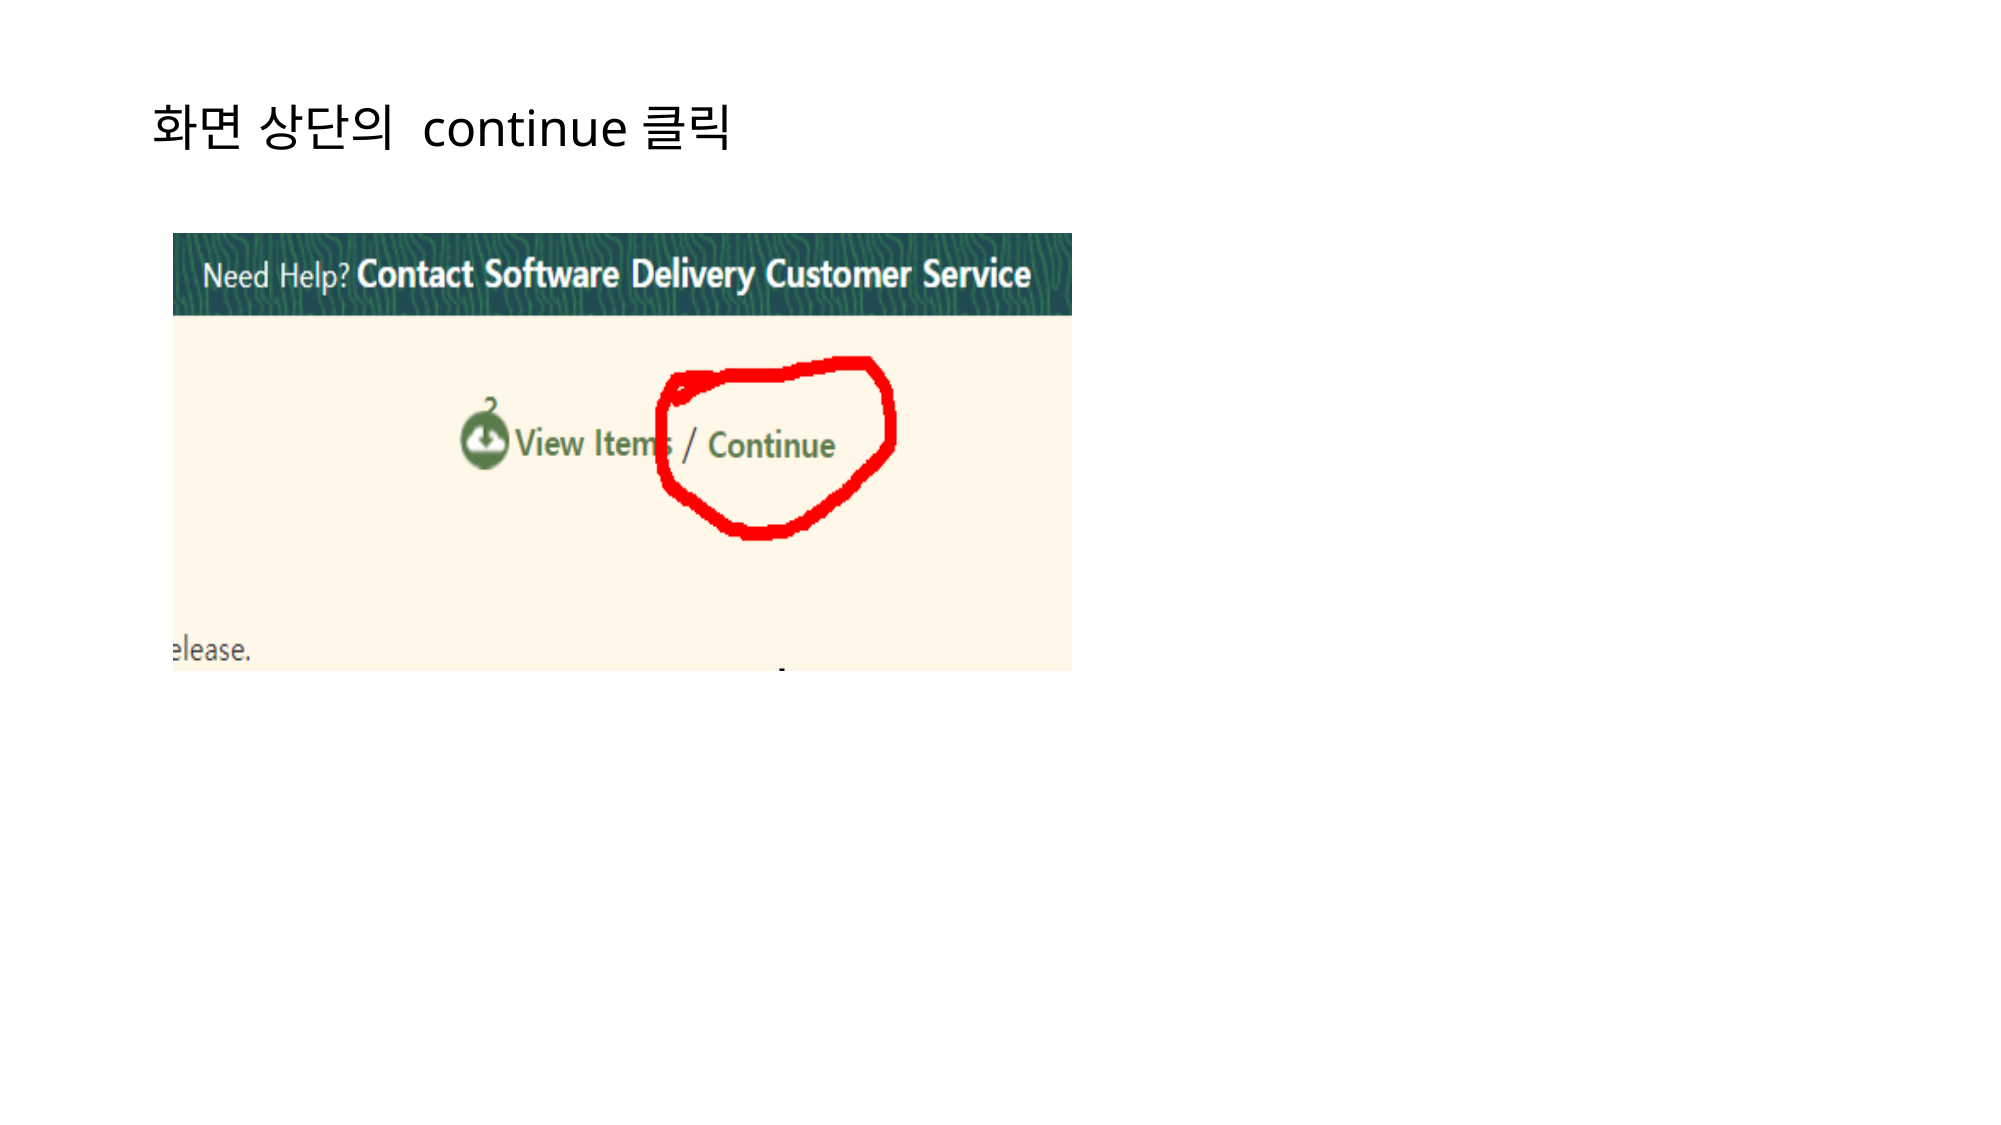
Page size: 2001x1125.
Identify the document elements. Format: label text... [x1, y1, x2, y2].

title 화면 상단의 continue클릭 [137, 59, 1863, 201]
picture [173, 233, 1072, 671]
